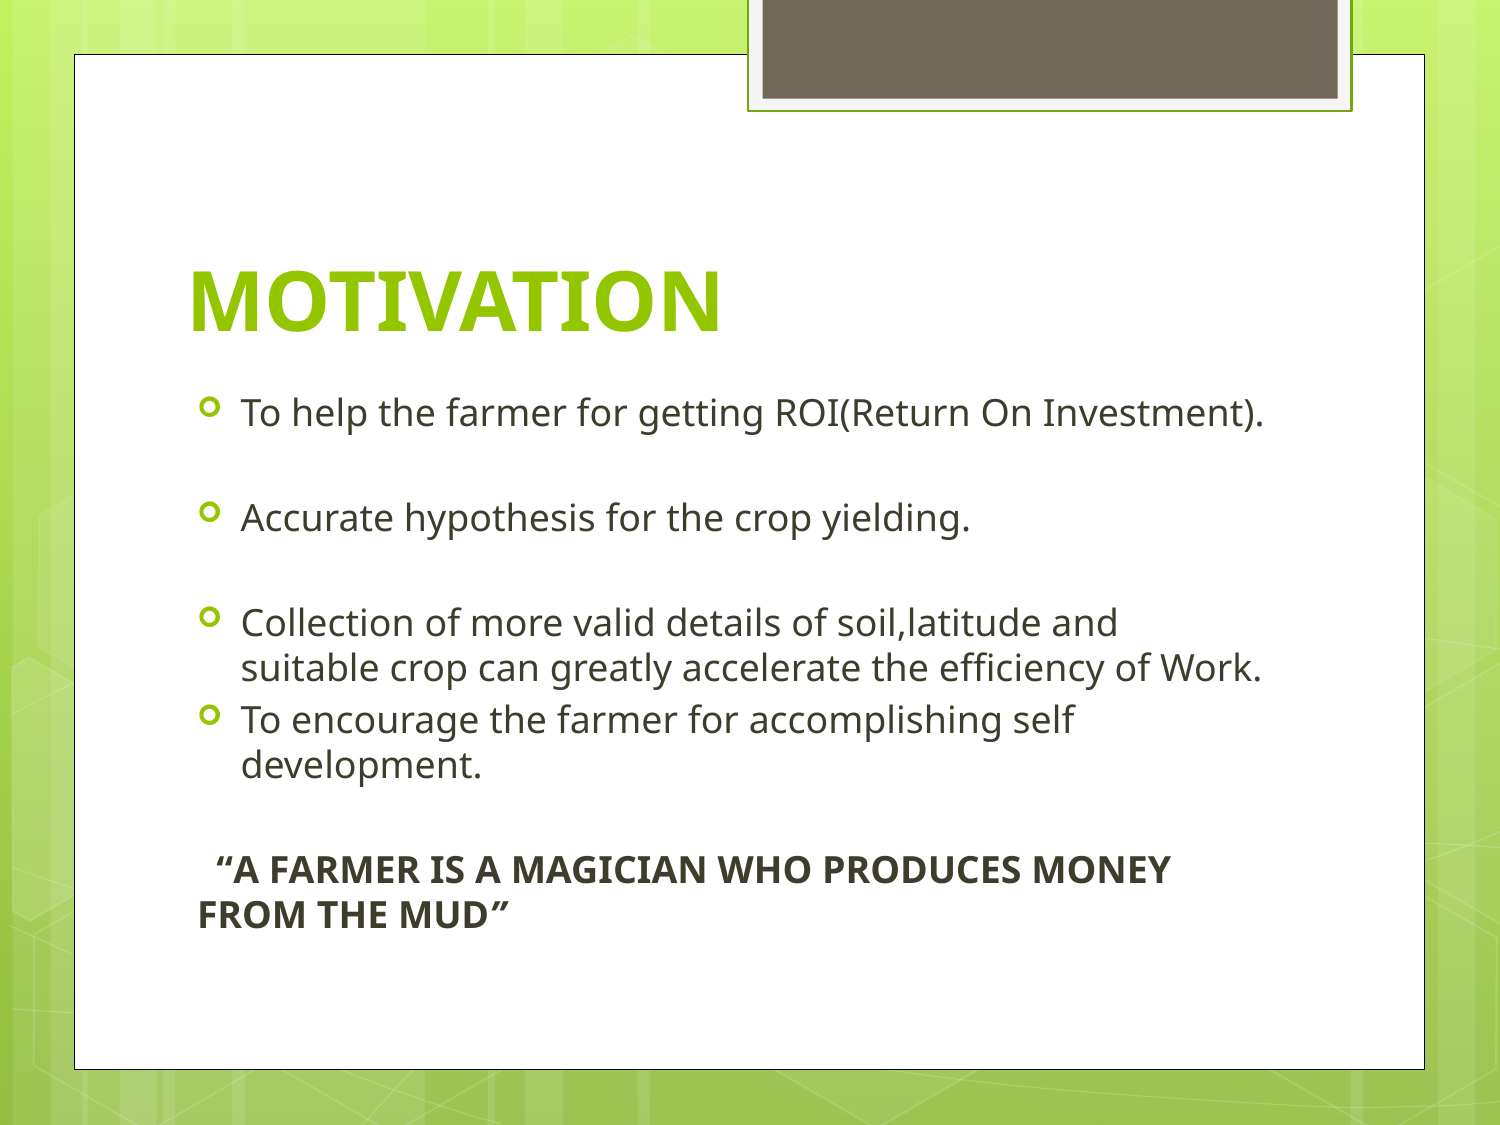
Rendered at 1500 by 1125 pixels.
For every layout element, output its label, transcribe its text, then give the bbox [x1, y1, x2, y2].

title MOTIVATION [171, 168, 1324, 357]
list To help the farmer for getting ROI(Return On Investment). Accurate hypothesis for the crop yielding. Collection of more valid details of soil,latitude and suitable crop can greatly accelerate the efficiency of Work. To encourage the farmer for accomplishing self development. “A FARMER IS A MAGICIAN WHO PRODUCES MONEY FROM THE MUD” [171, 381, 1283, 957]
